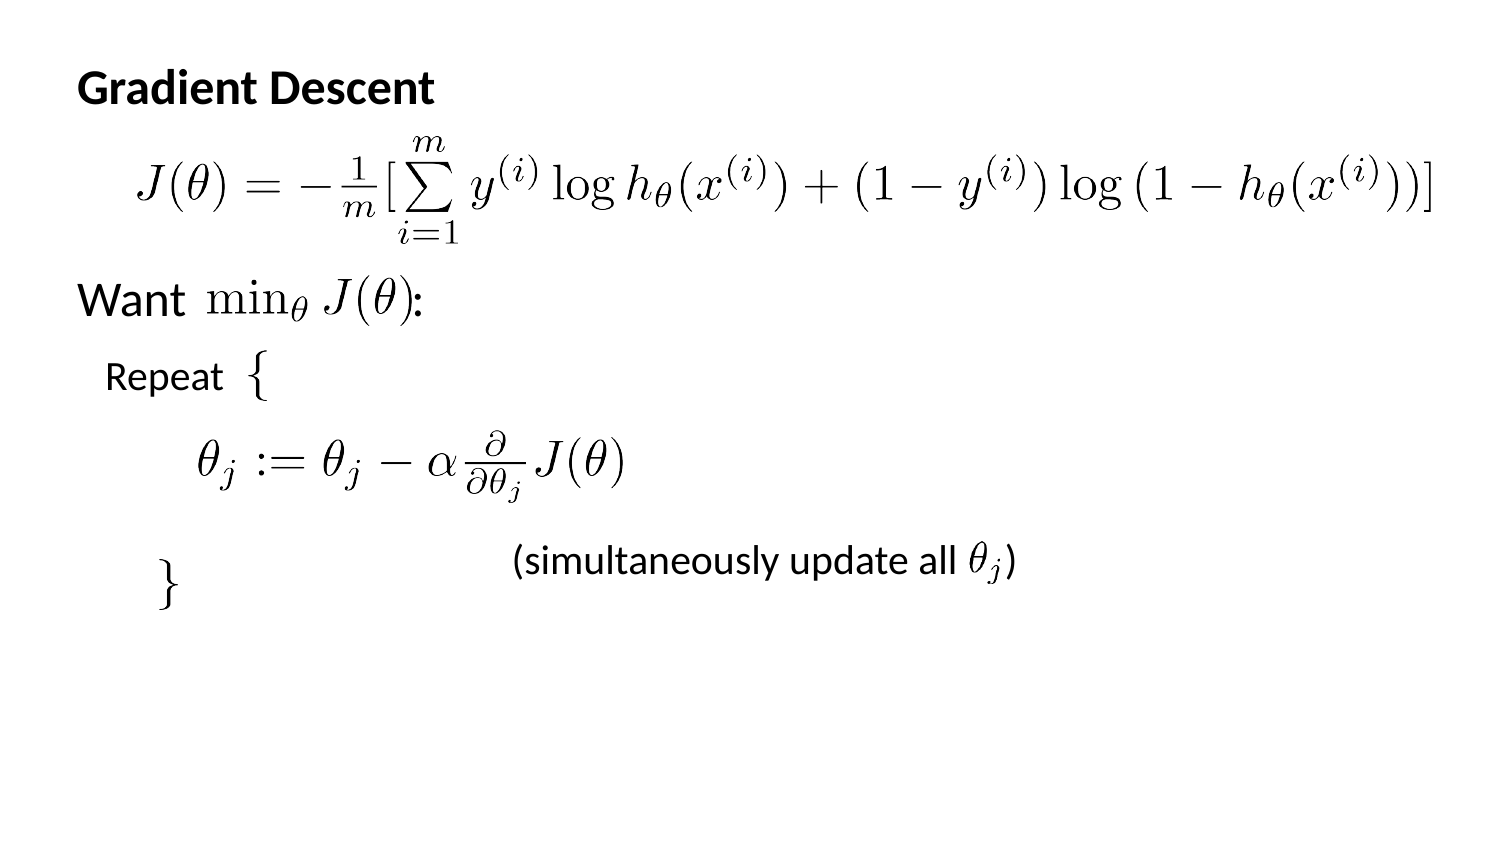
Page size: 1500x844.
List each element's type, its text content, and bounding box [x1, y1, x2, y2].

picture [248, 349, 267, 401]
picture [159, 559, 178, 610]
text_box (simultaneously update all ) [496, 525, 1372, 590]
picture [207, 275, 412, 326]
text_box Want : [62, 259, 950, 335]
picture [137, 136, 1431, 244]
picture [197, 430, 623, 503]
text_box Gradient Descent [62, 46, 950, 122]
text_box Repeat [90, 341, 528, 406]
picture [969, 541, 1001, 584]
